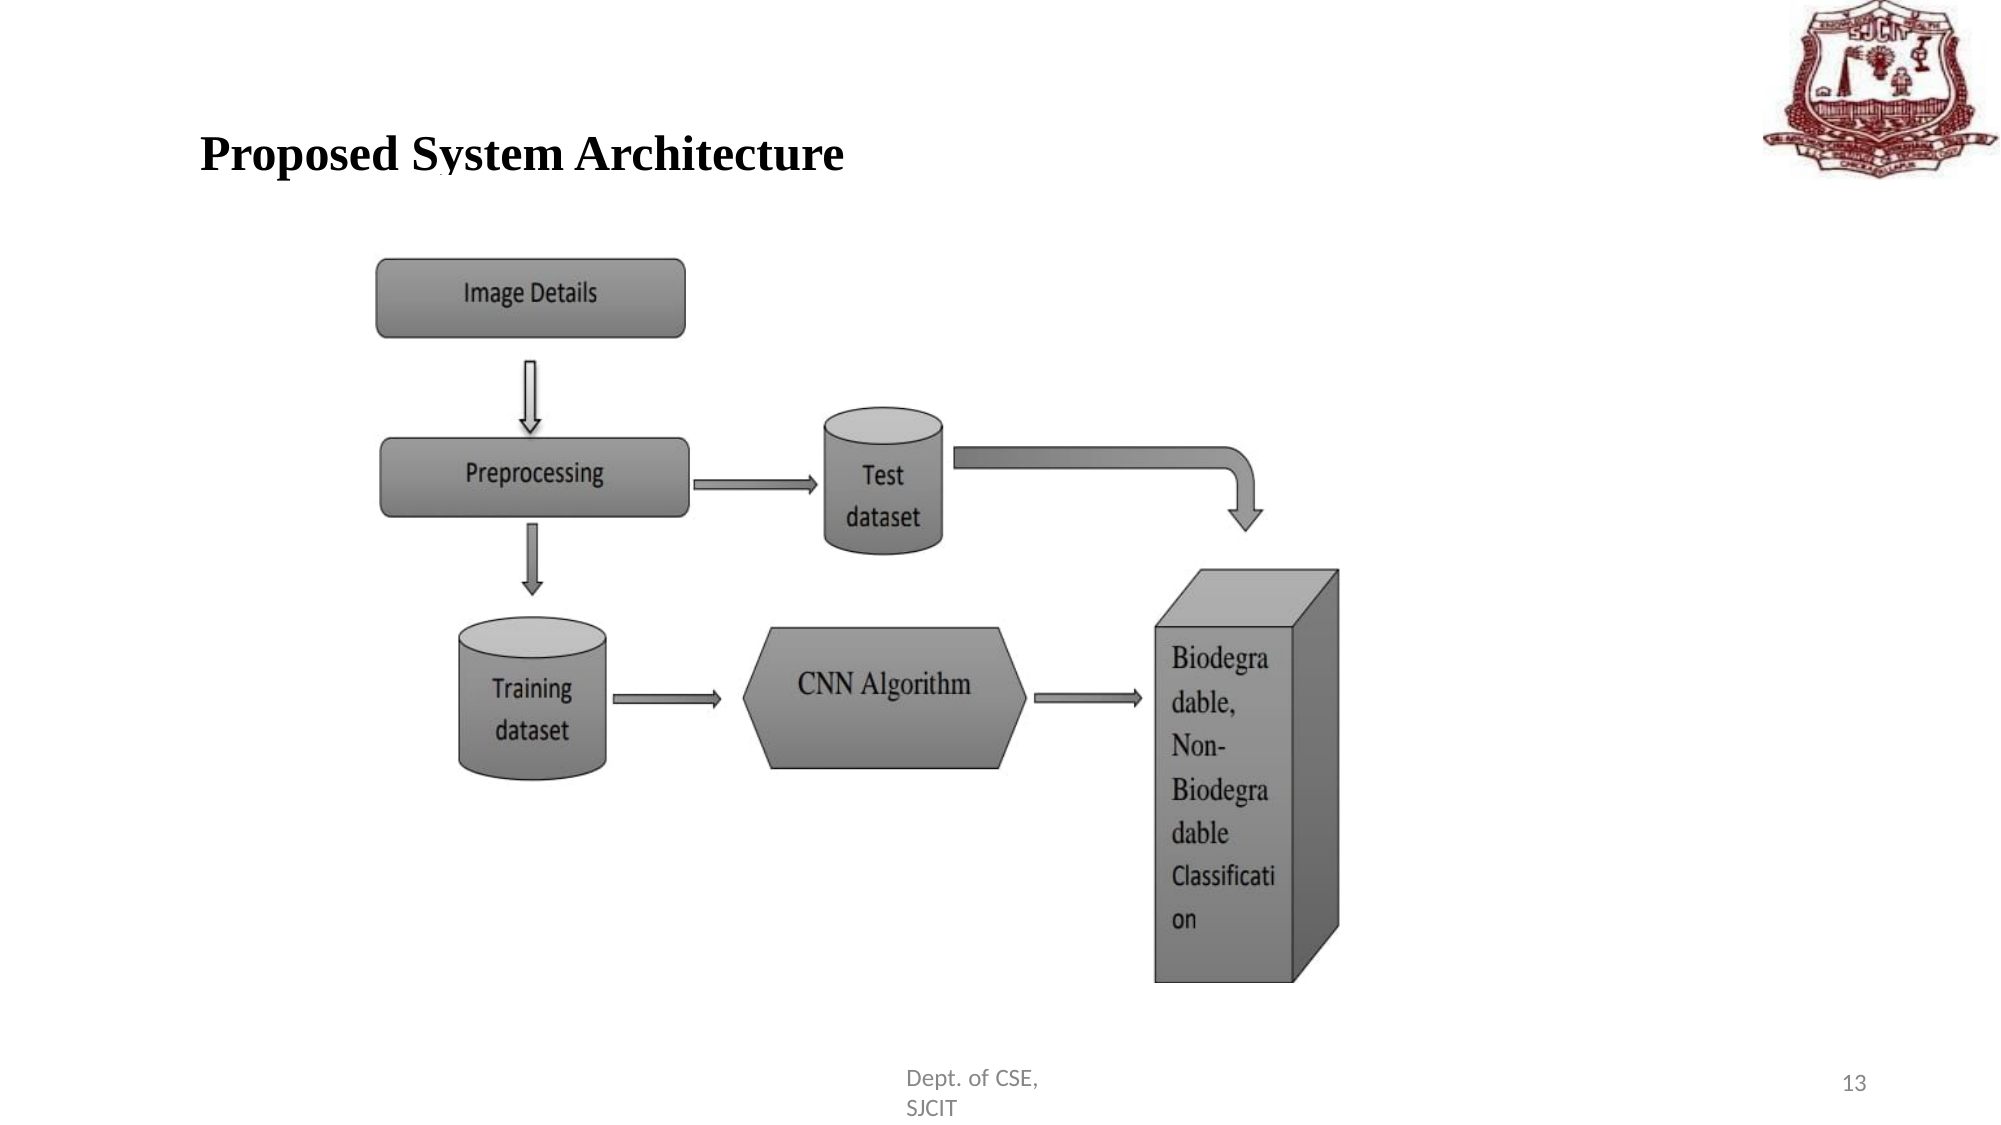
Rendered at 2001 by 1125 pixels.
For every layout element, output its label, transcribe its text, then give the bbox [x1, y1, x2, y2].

list Proposed System Architecture [200, 120, 1709, 182]
slide_number 13 [1837, 1066, 1877, 1125]
text_box [1762, 0, 2000, 180]
picture [291, 175, 1421, 983]
footer Dept. of CSE, SJCIT [904, 1061, 1096, 1125]
